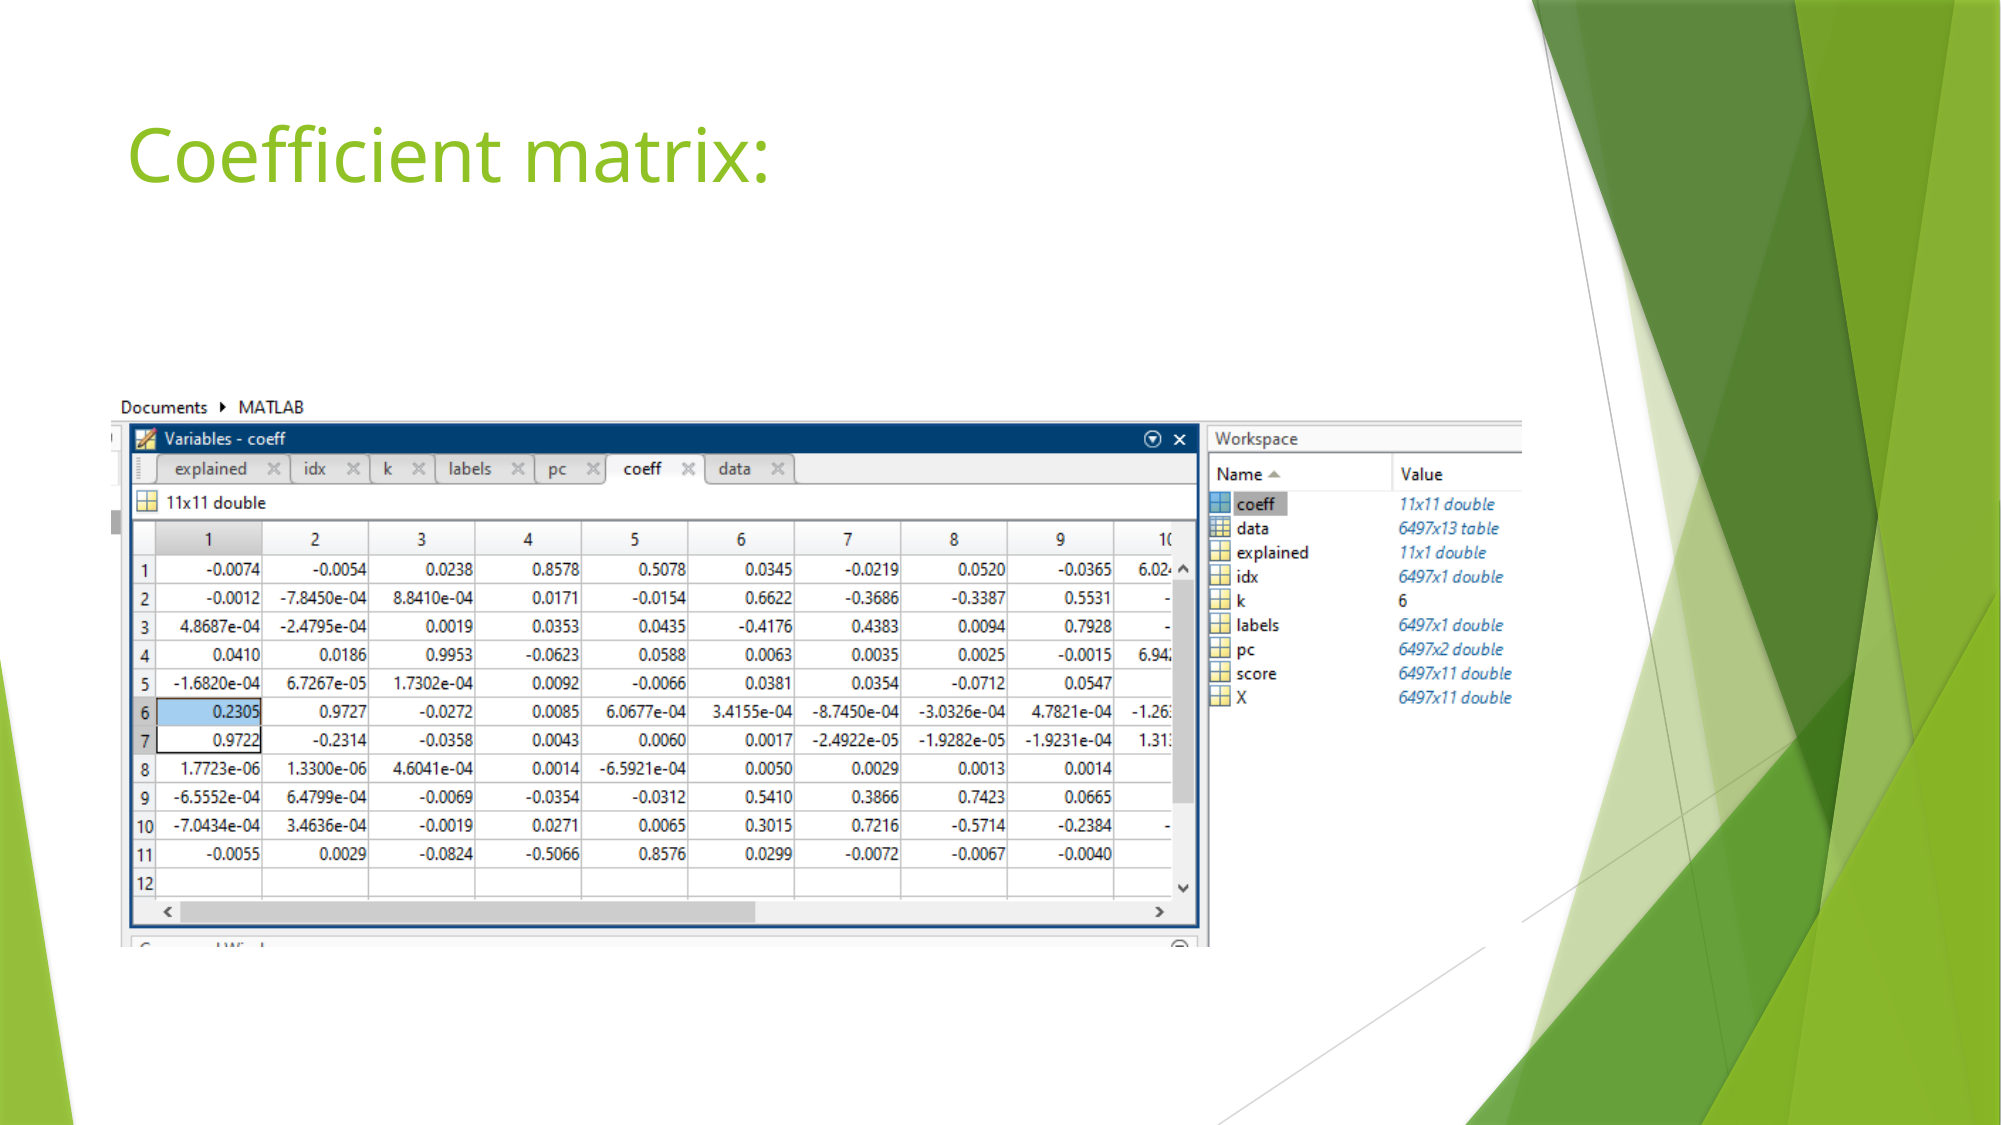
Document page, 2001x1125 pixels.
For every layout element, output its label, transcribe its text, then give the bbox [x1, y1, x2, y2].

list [110, 398, 1522, 948]
title Coefficient matrix: [111, 99, 1522, 317]
